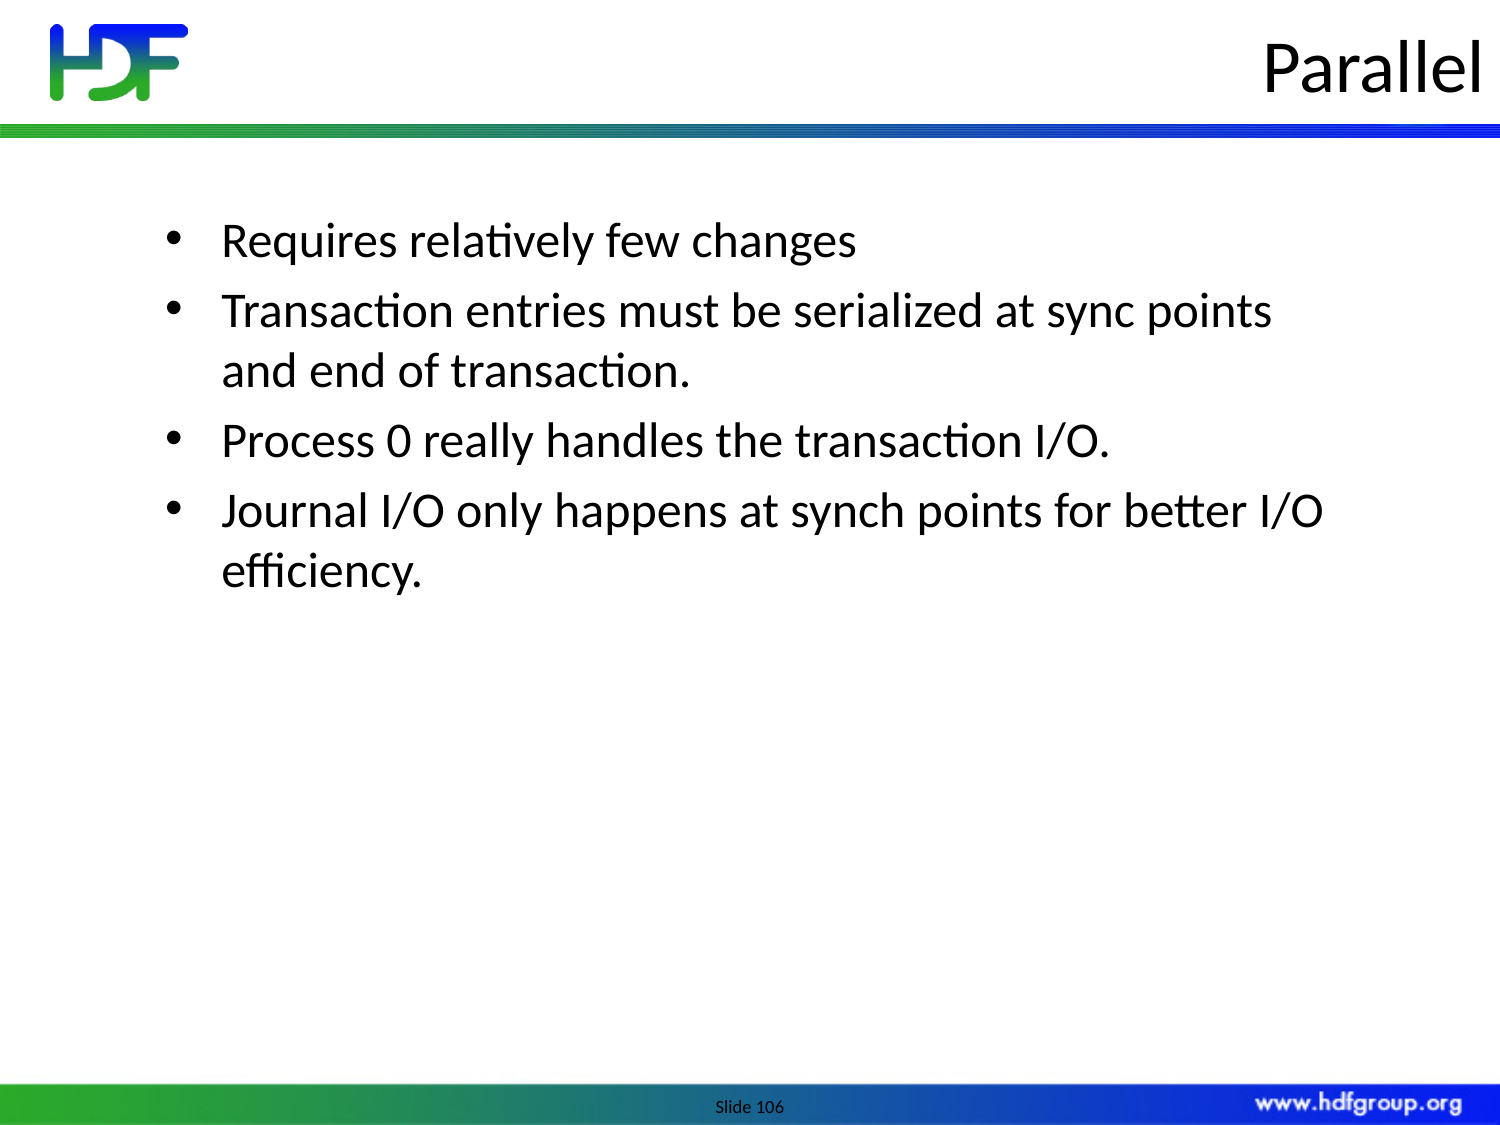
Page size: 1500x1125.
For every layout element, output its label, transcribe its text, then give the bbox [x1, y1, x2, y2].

picture [0, 0, 1500, 1125]
text_box Requires relatively few changes Transaction entries must be serialized at sync points and end of transaction. Process 0 really handles the transaction I/O. Journal I/O only happens at synch points for better I/O efficiency. [149, 200, 1350, 1050]
title Parallel [212, 0, 1500, 125]
